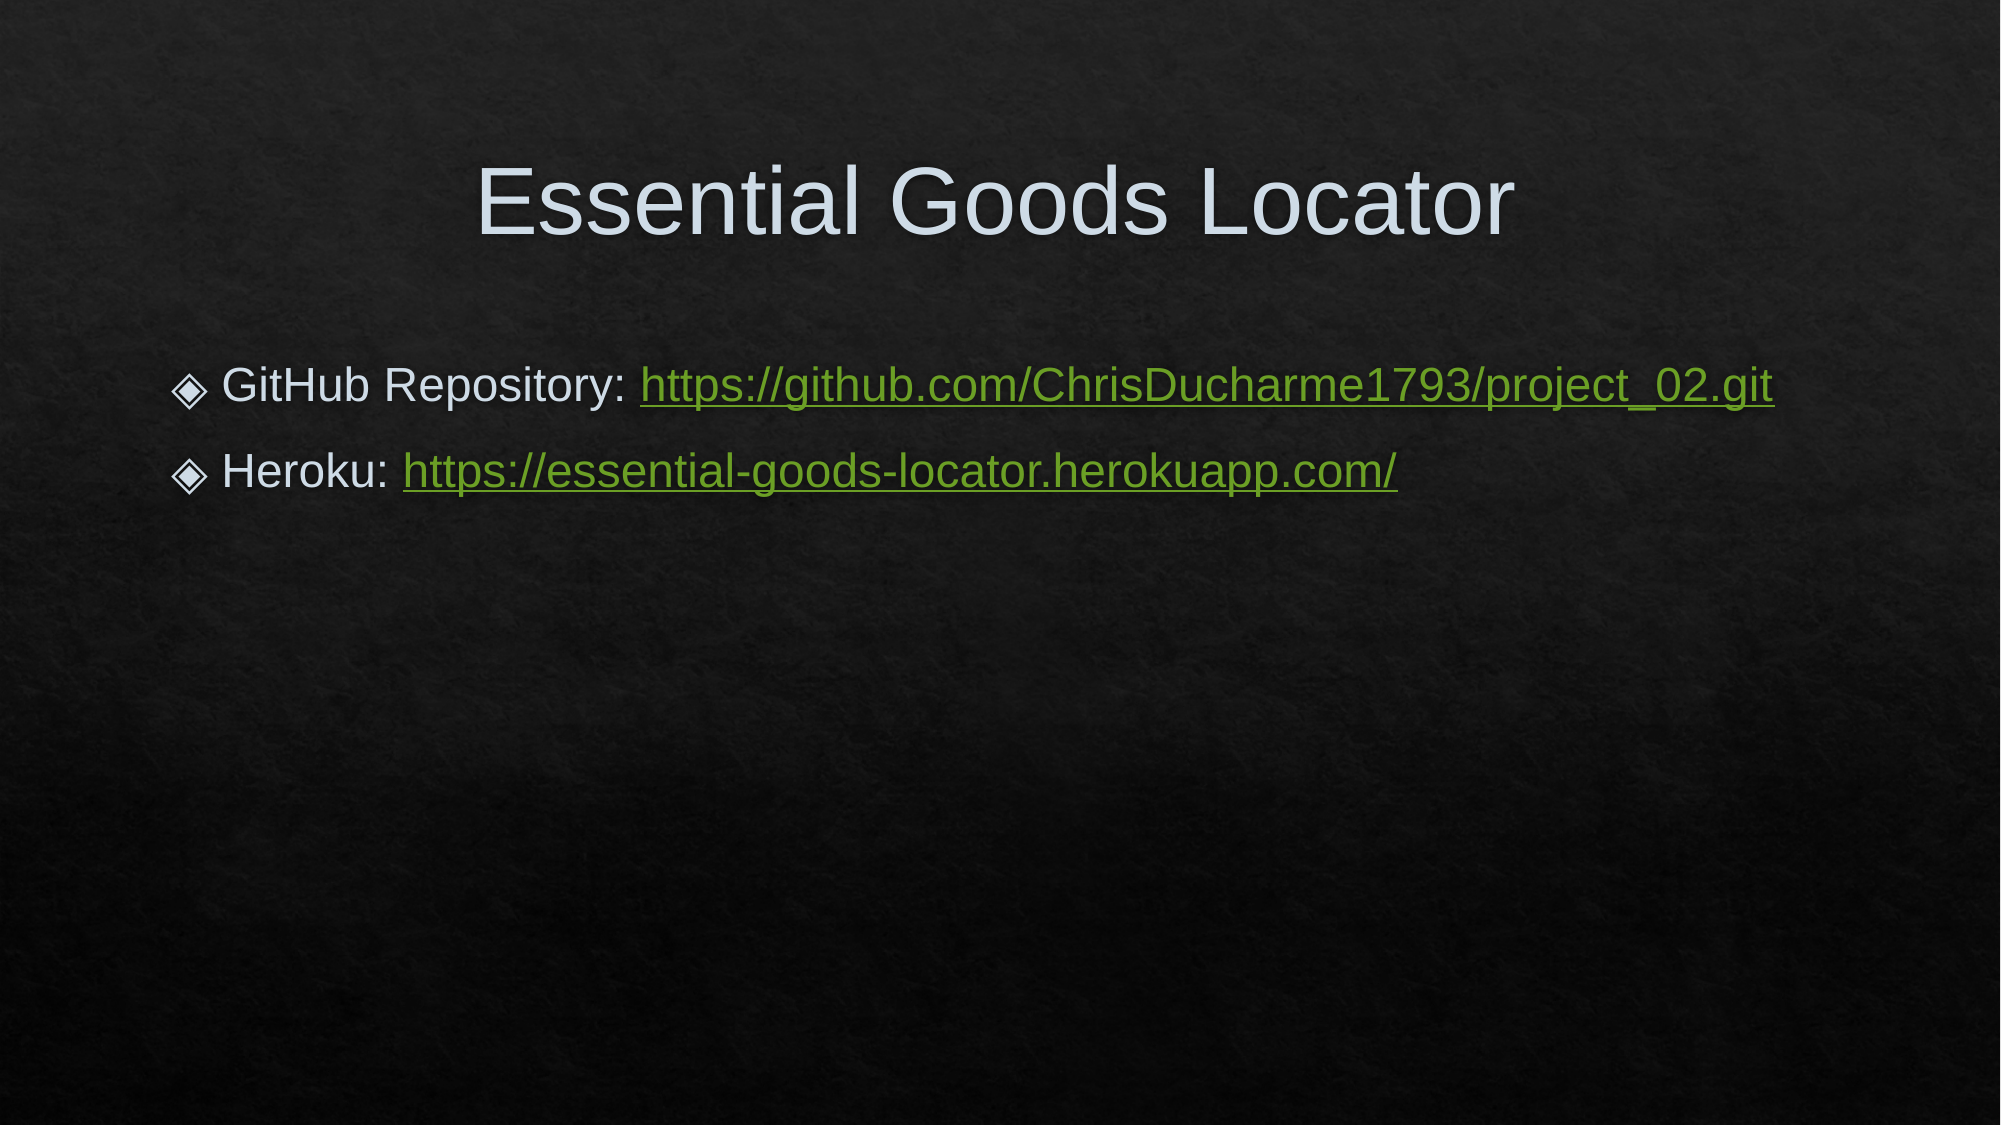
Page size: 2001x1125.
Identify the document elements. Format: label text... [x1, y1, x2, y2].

title Essential Goods Locator [149, 99, 1849, 307]
picture [0, 0, 2001, 1125]
list GitHub Repository: https://github.com/ChrisDucharme1793/project_02.git Heroku: https://essential-goods-locator.herokuapp.com/ [149, 340, 1849, 950]
